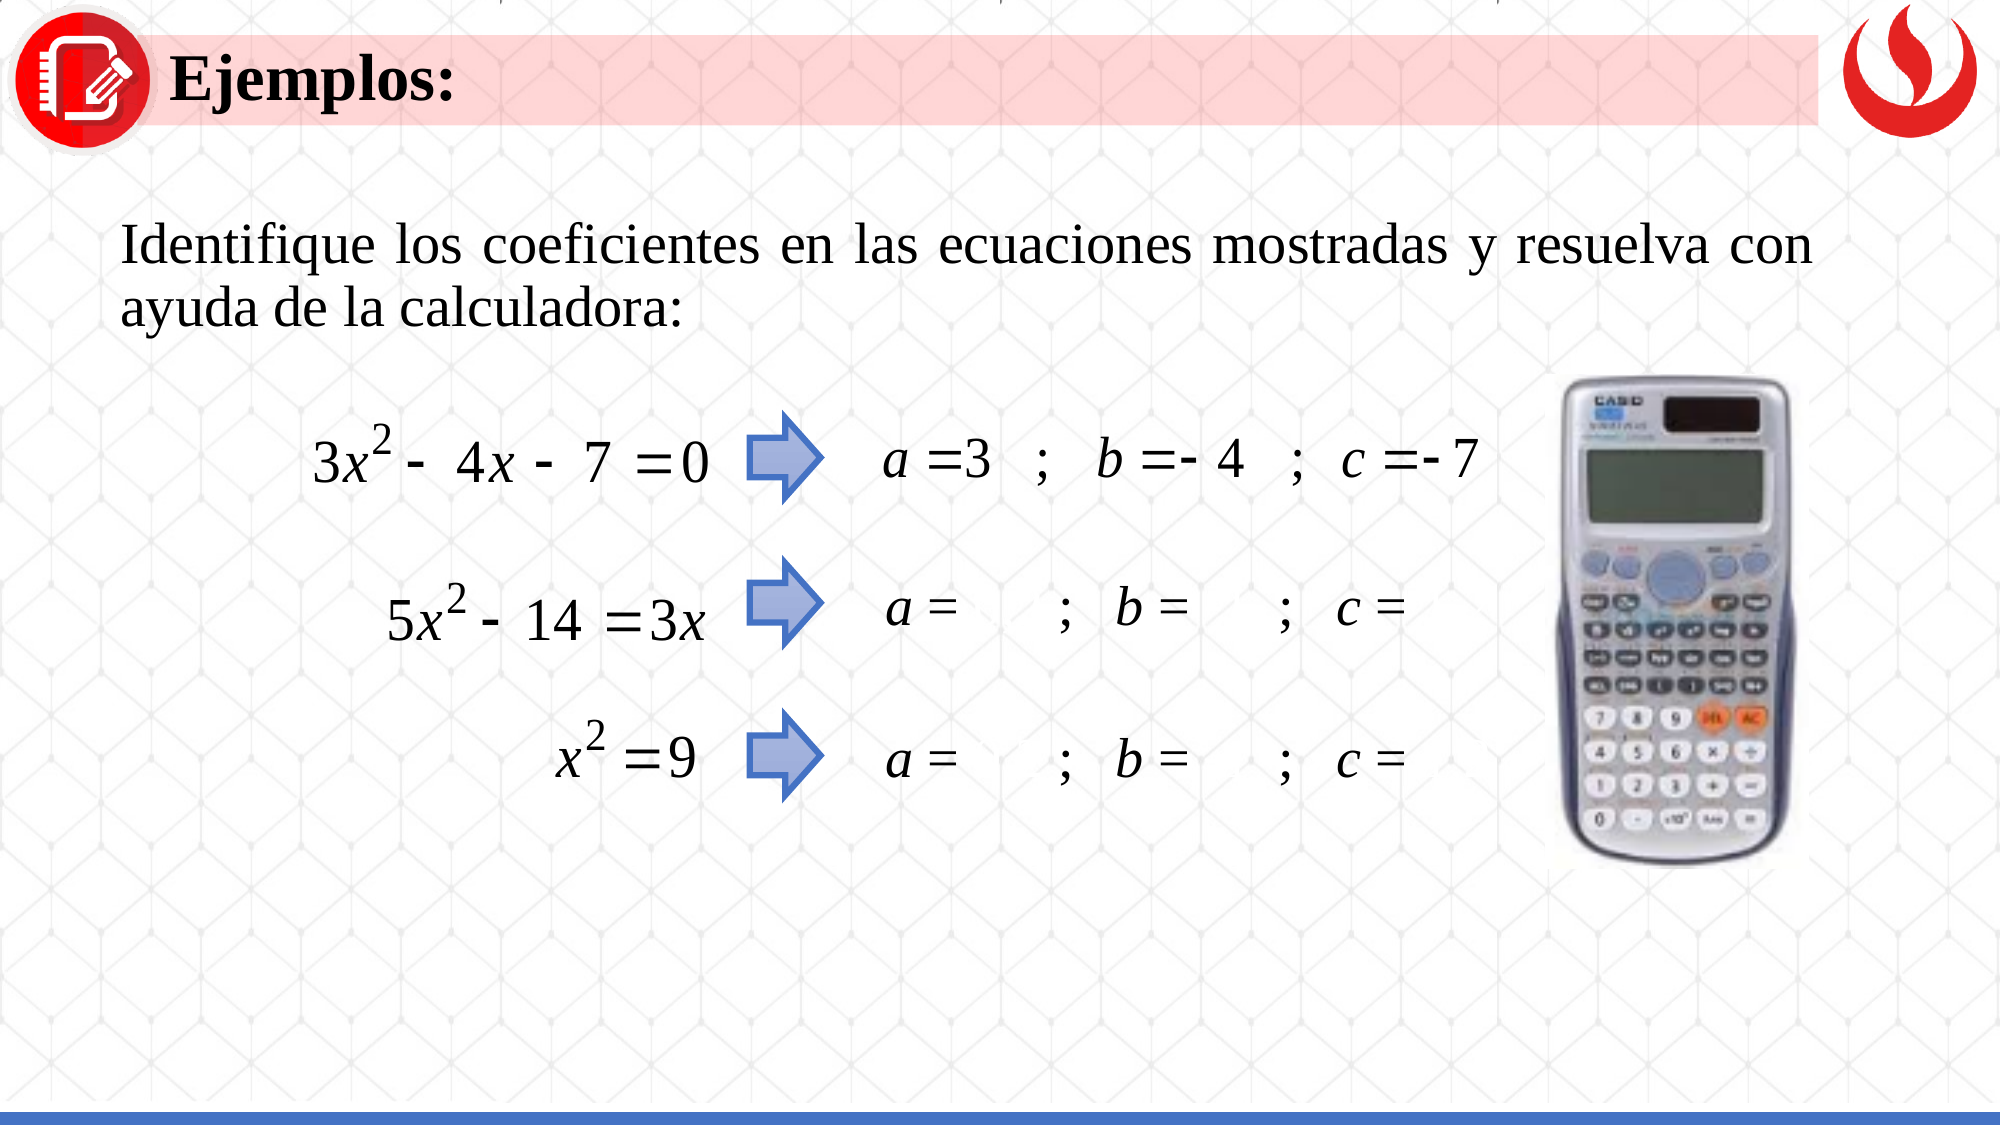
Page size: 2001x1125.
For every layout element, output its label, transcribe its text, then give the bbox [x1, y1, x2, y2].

text_box a = 0,2 ; b = 1 ; c = 1,2 [885, 569, 1506, 637]
text_box [749, 416, 822, 499]
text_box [379, 563, 717, 747]
text_box [749, 561, 822, 644]
picture [0, 0, 2001, 1103]
list Ejemplos: [137, 35, 1819, 126]
text_box a = 0,2 ; b = 1 ; c = 1,2 [885, 721, 1506, 789]
list Identifique los coeficientes en las ecuaciones mostradas y resuelva con ayuda de la calculadora: [104, 205, 1830, 1058]
text_box [749, 714, 822, 797]
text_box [873, 424, 1492, 503]
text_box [545, 747, 709, 804]
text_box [305, 405, 720, 508]
